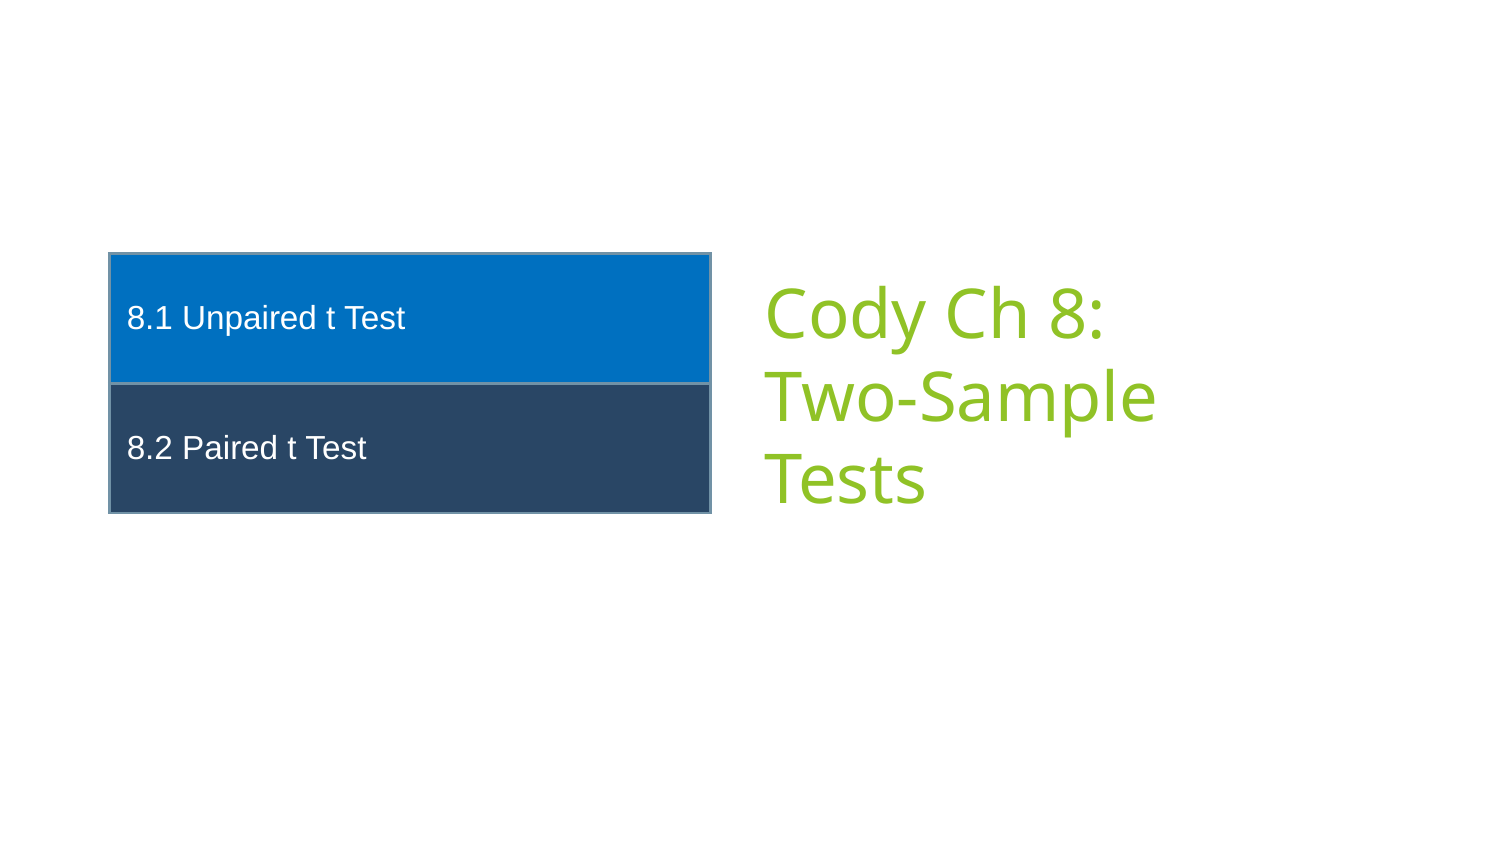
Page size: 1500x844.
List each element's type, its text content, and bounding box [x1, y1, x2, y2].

table_header 8.1 Unpaired t Test [111, 255, 709, 382]
title Cody Ch 8: Two-Sample Tests [749, 155, 1181, 525]
table_cell 8.2 Paired t Test [111, 385, 709, 512]
